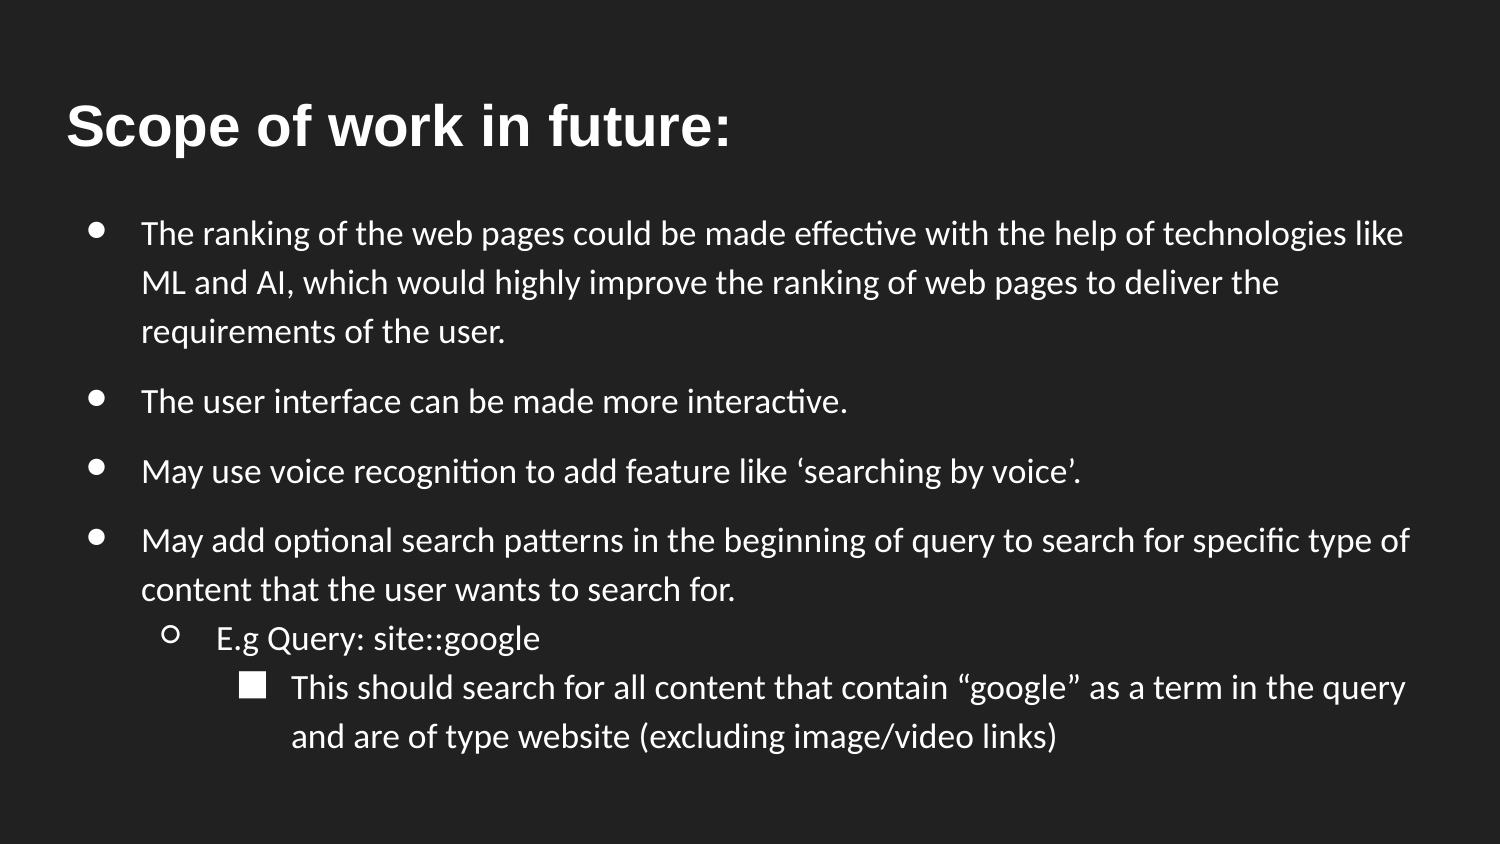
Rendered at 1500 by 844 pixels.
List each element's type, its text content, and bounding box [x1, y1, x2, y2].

title Scope of work in future: [51, 72, 1449, 167]
list The ranking of the web pages could be made effective with the help of technologies like ML and AI, which would highly improve the ranking of web pages to deliver the requirements of the user. The user interface can be made more interactive. May use voice recognition to add feature like ‘searching by voice’. May add optional search patterns in the beginning of query to search for specific type of content that the user wants to search for. E.g Query: site::google This should search for all content that contain “google” as a term in the query and are of type website (excluding image/video links) [51, 189, 1449, 750]
